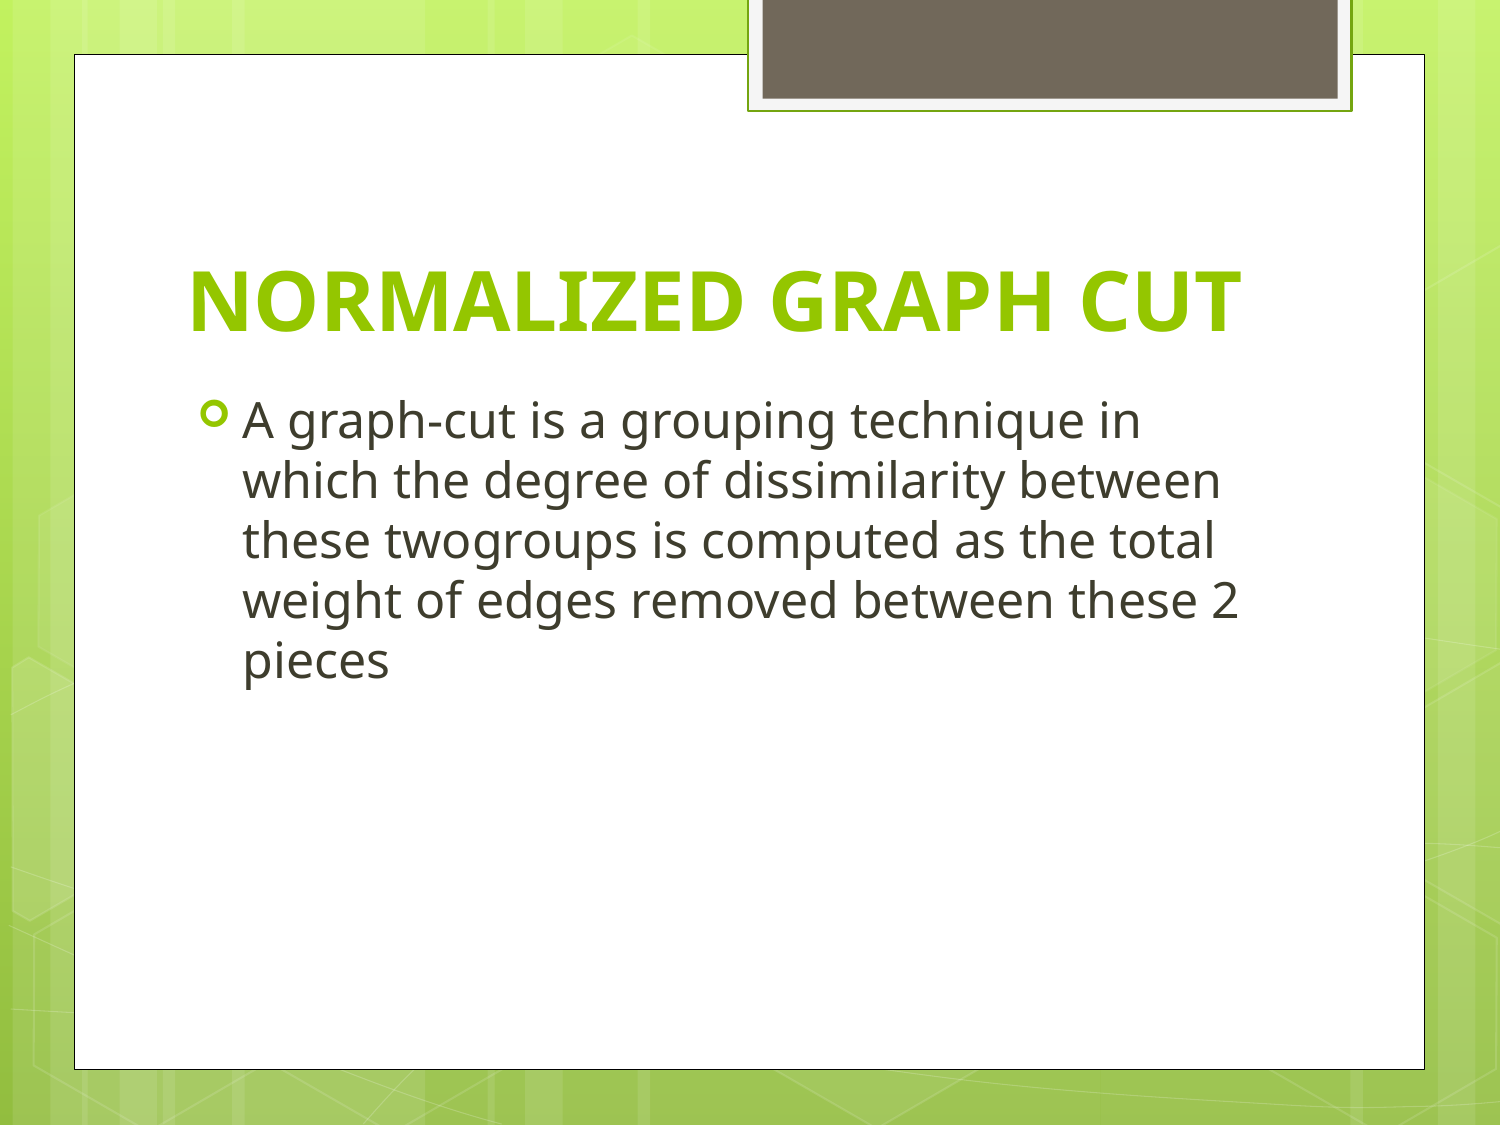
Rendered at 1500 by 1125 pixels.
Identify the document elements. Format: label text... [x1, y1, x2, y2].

title NORMALIZED GRAPH CUT [171, 168, 1324, 357]
list A graph-cut is a grouping technique in which the degree of dissimilarity between these twogroups is computed as the total weight of edges removed between these 2 pieces [171, 381, 1283, 957]
